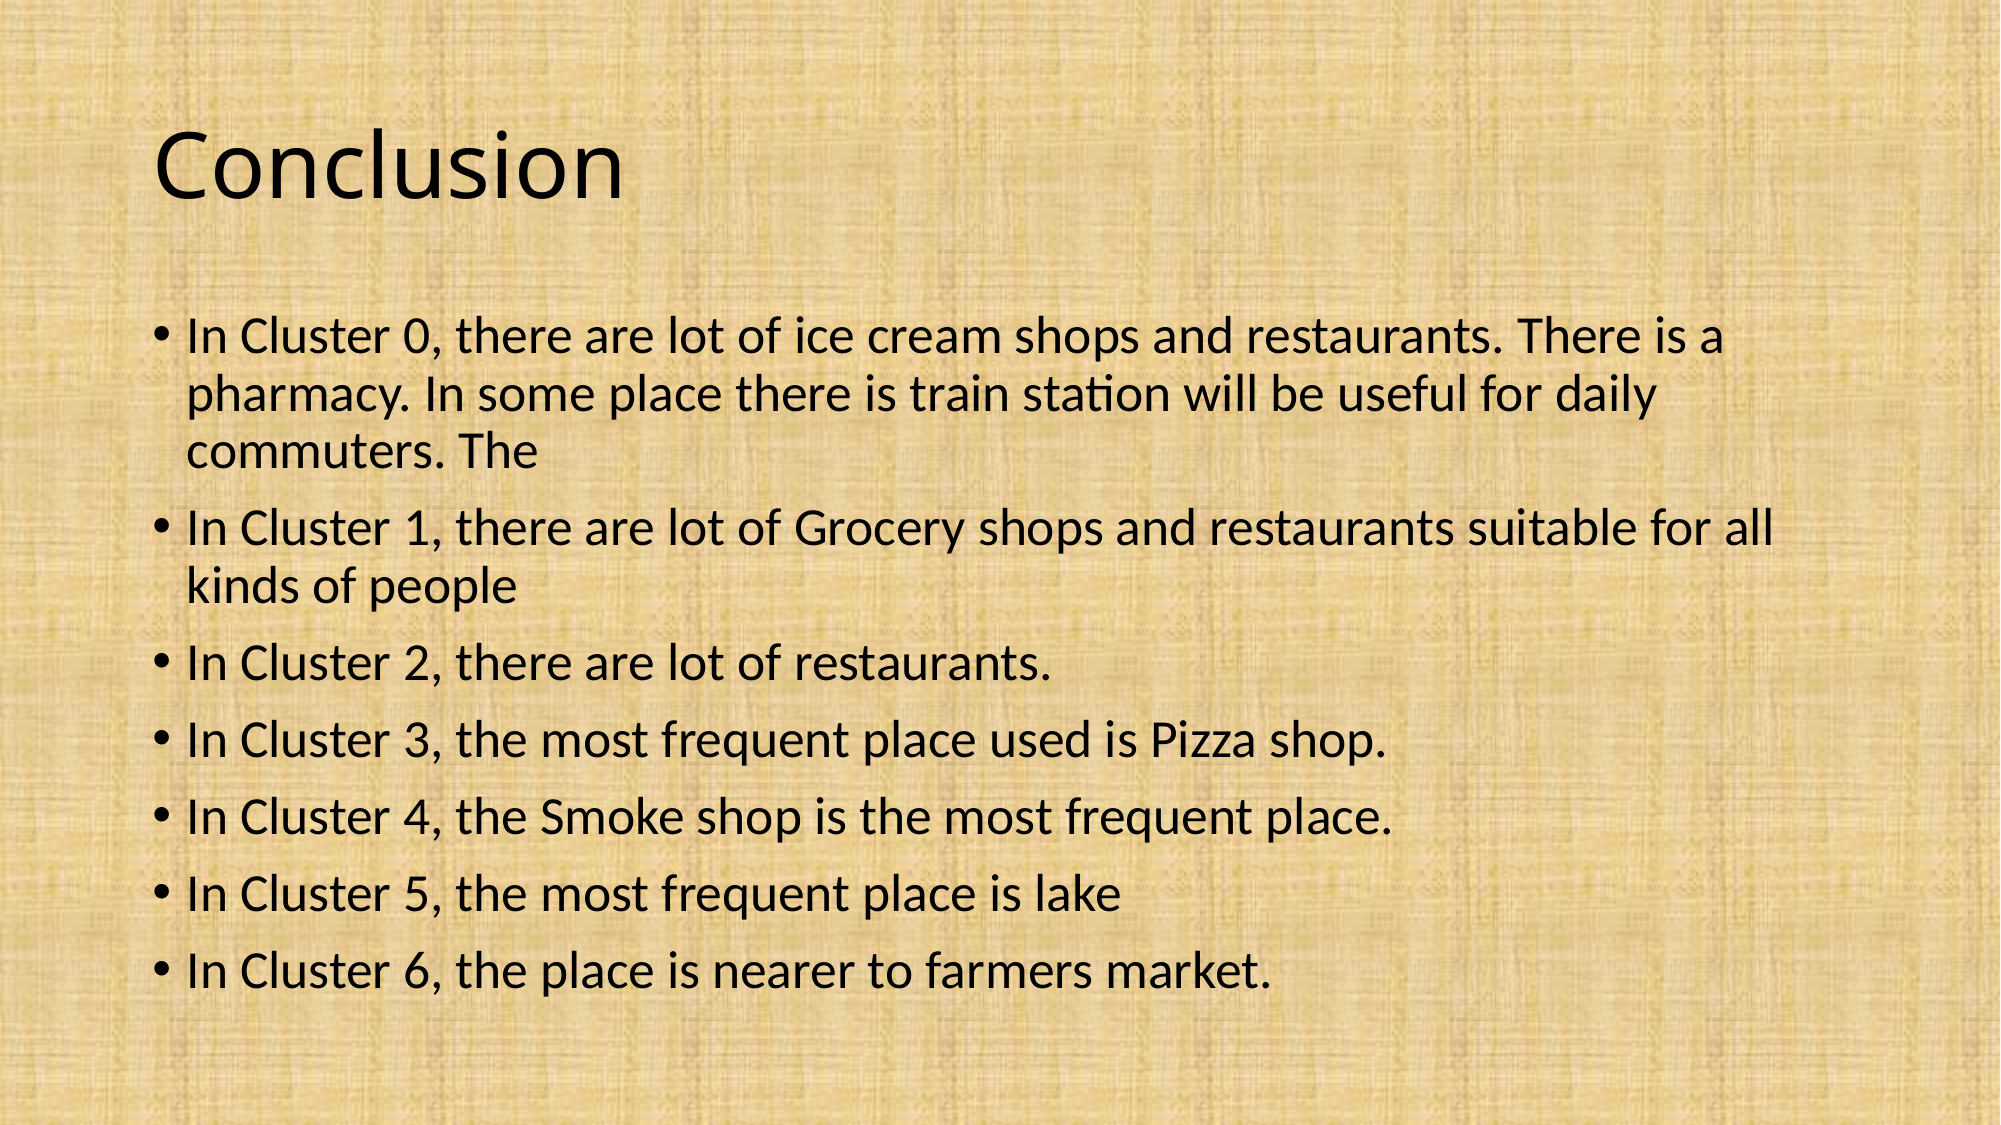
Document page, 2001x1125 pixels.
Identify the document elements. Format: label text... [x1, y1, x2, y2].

list In Cluster 0, there are lot of ice cream shops and restaurants. There is a pharmacy. In some place there is train station will be useful for daily commuters. The In Cluster 1, there are lot of Grocery shops and restaurants suitable for all kinds of people In Cluster 2, there are lot of restaurants. In Cluster 3, the most frequent place used is Pizza shop. In Cluster 4, the Smoke shop is the most frequent place. In Cluster 5, the most frequent place is lake In Cluster 6, the place is nearer to farmers market. [137, 299, 1863, 1014]
picture [0, 0, 2001, 1125]
title Conclusion [137, 59, 1863, 278]
